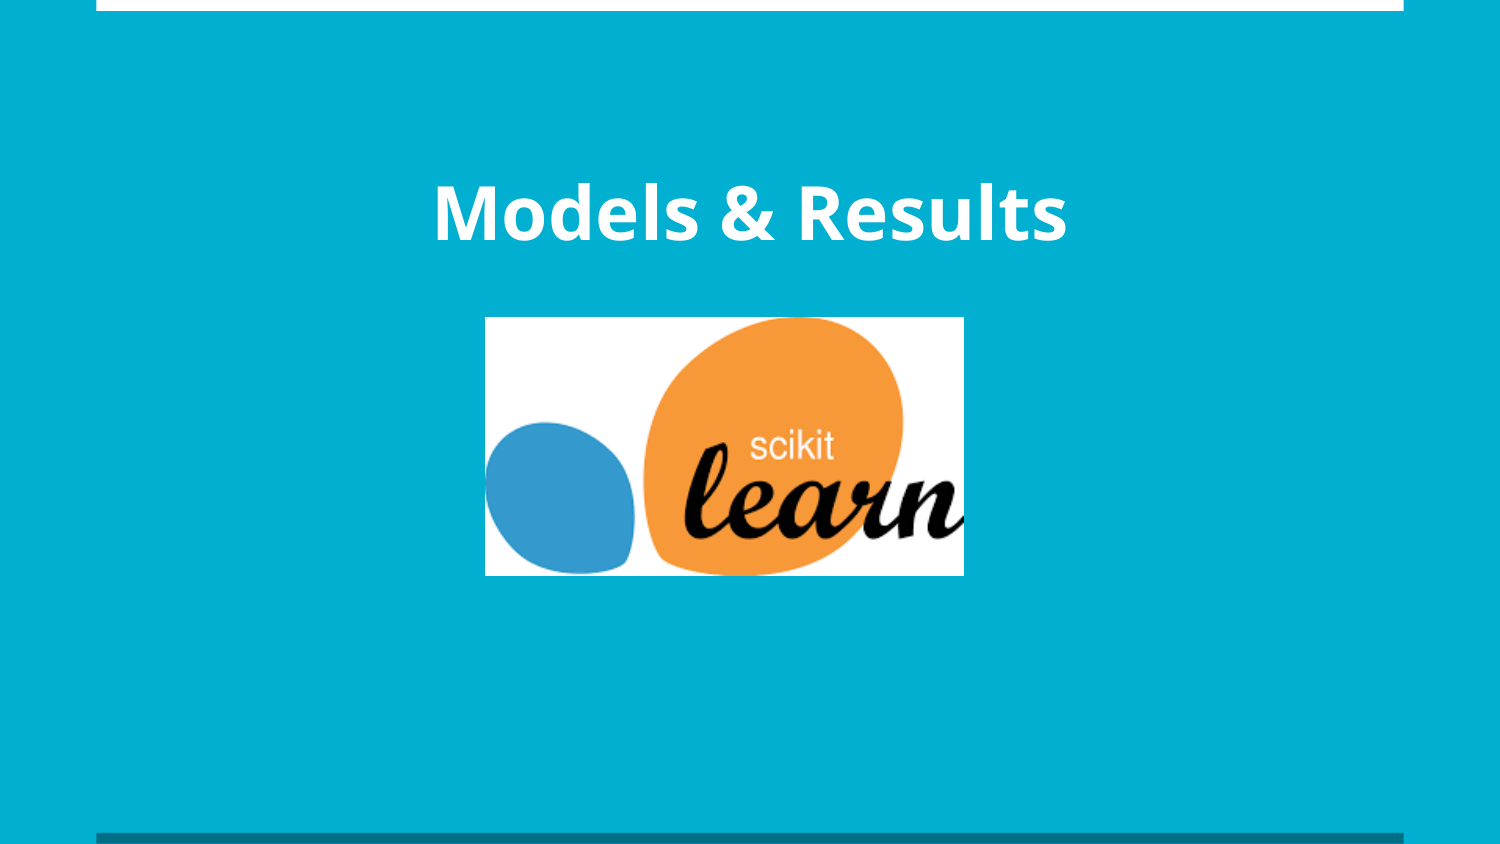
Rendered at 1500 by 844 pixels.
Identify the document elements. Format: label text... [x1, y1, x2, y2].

title Models & Results [83, 104, 1417, 318]
picture [485, 317, 964, 576]
